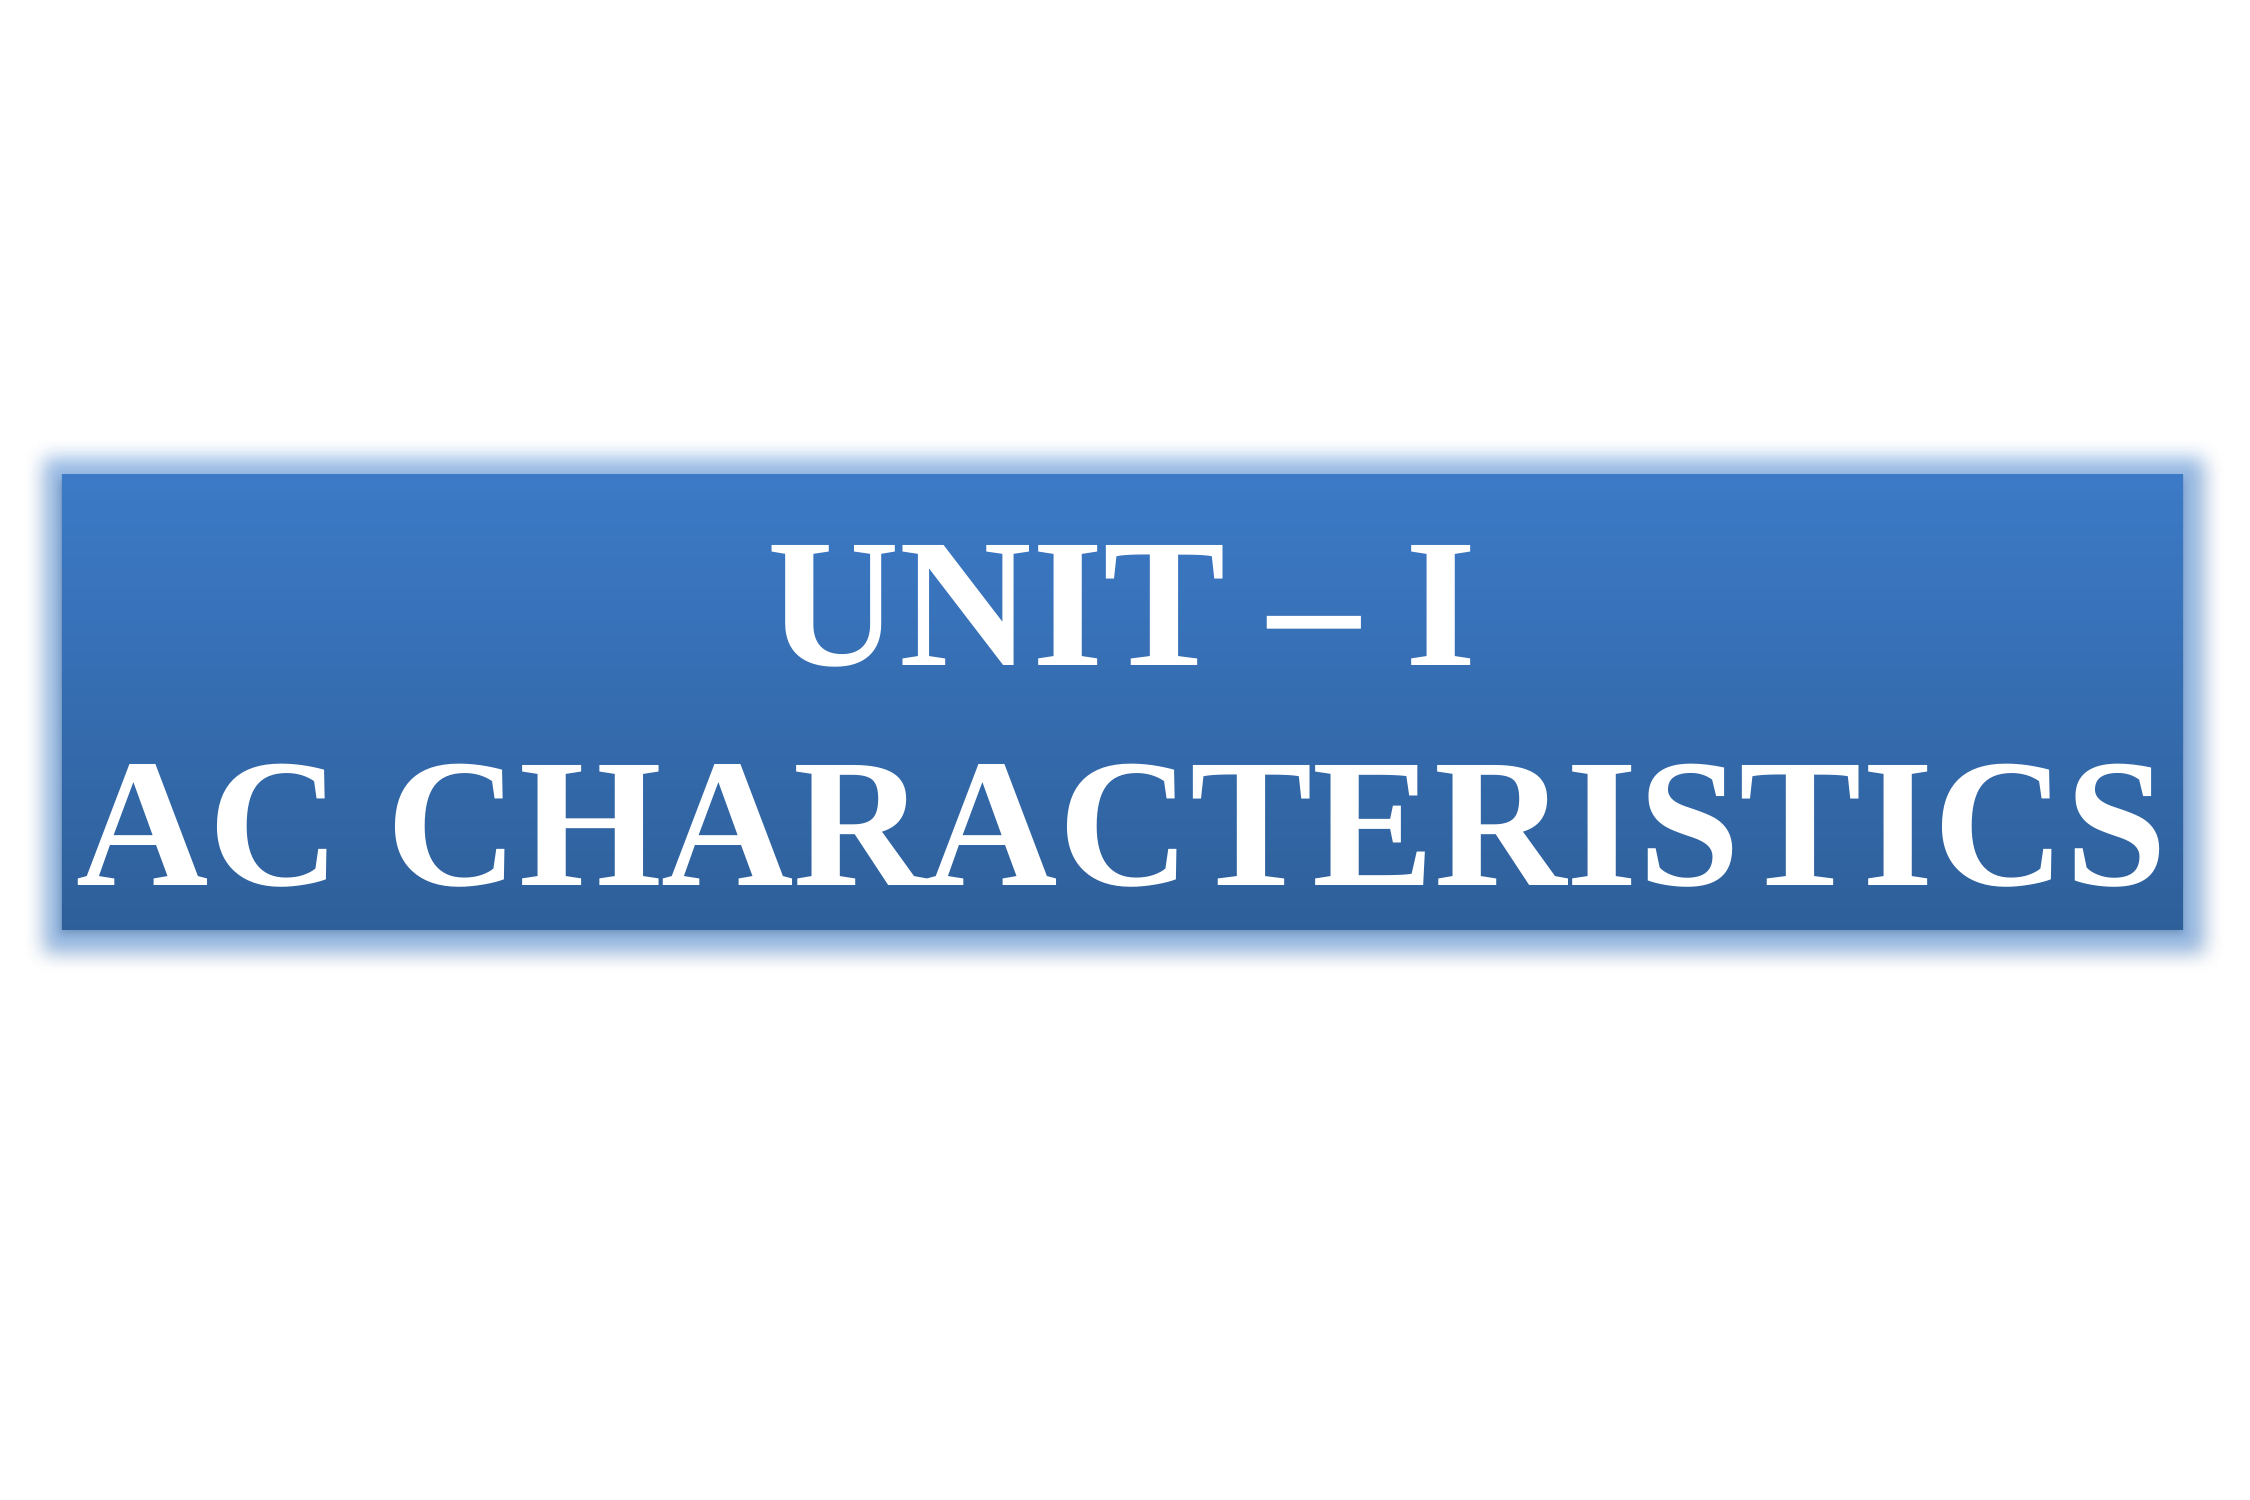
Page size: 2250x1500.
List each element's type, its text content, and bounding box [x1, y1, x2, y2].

text_box UNIT – I AC CHARACTERISTICS [61, 474, 2184, 930]
